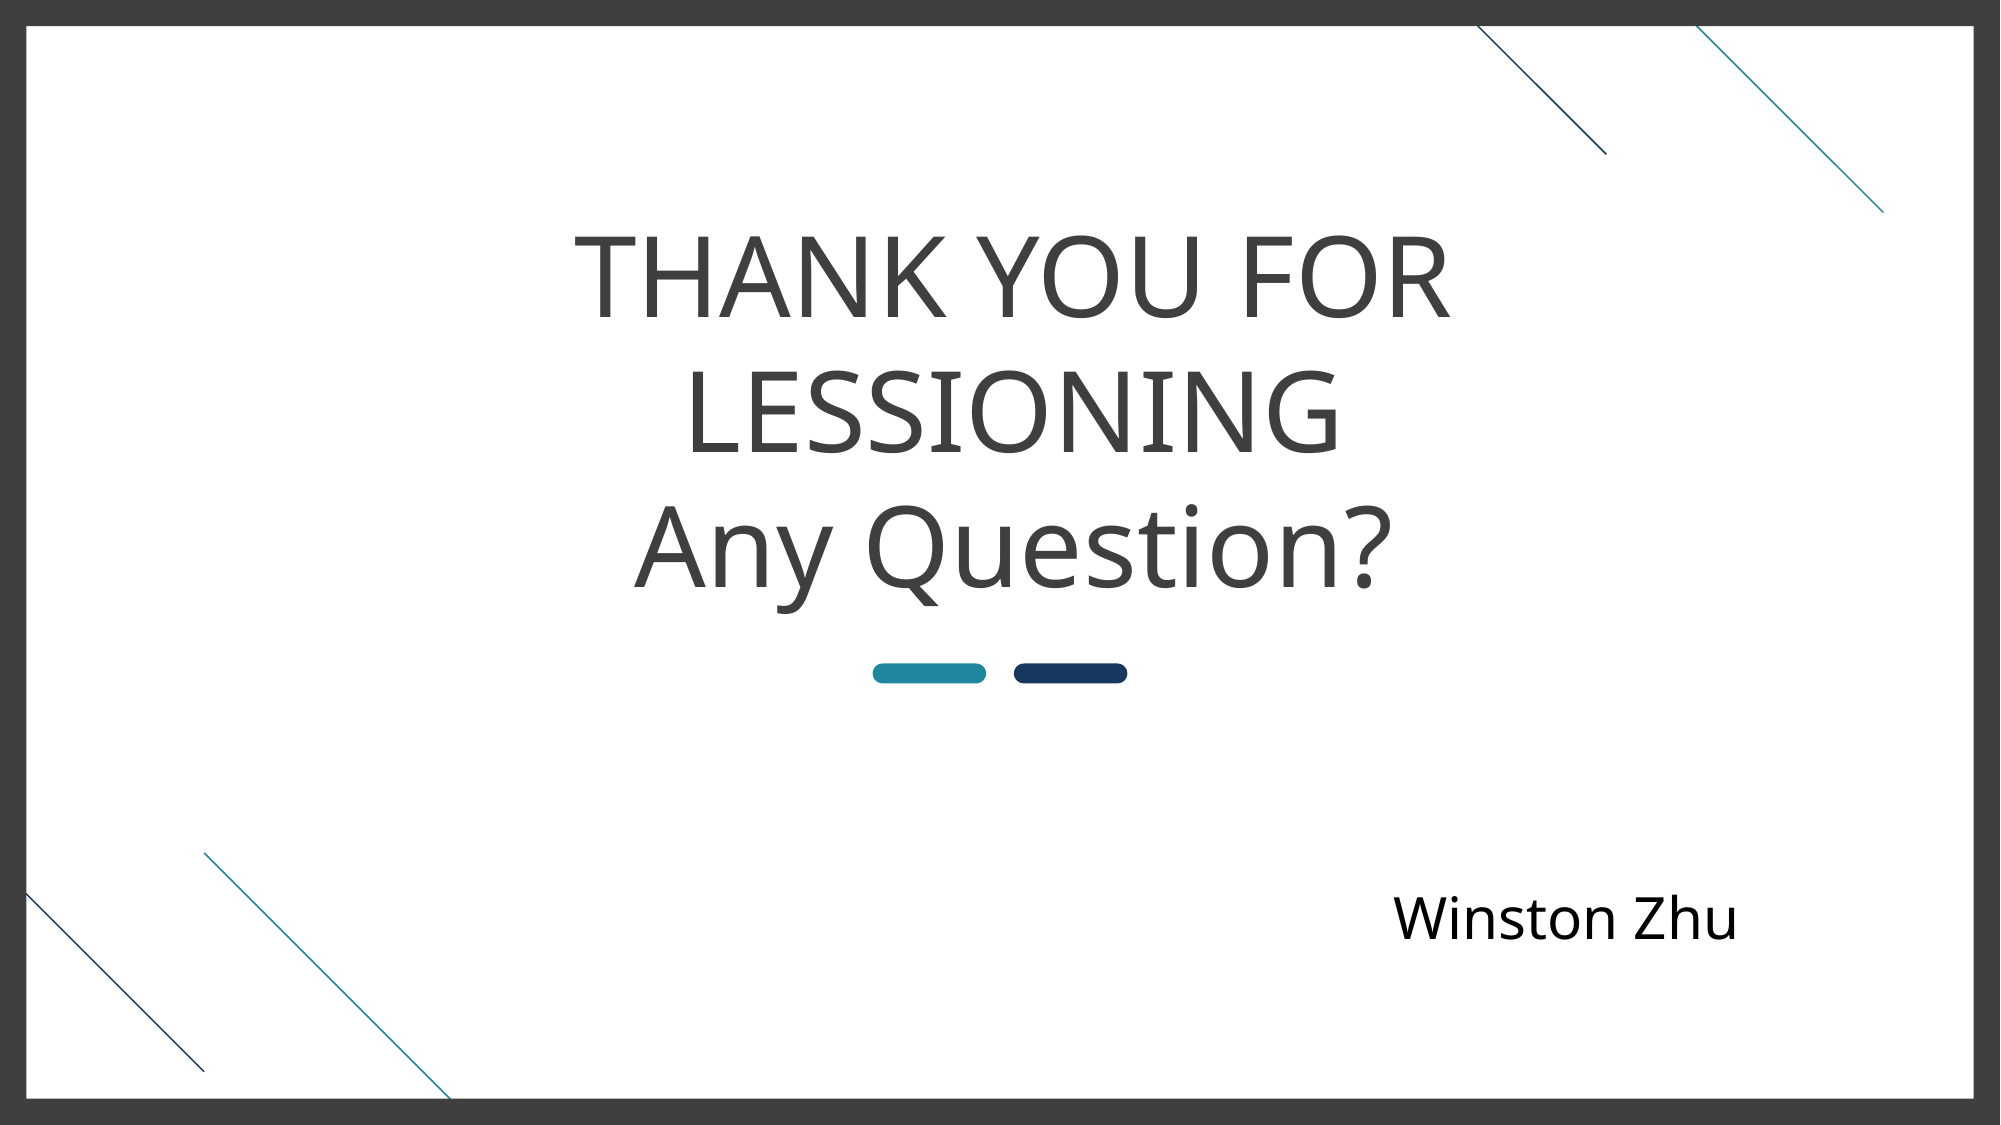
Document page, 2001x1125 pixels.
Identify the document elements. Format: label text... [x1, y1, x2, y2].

text_box [486, 0, 2000, 1125]
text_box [203, 852, 482, 1125]
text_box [1605, 0, 1884, 213]
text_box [872, 663, 1128, 684]
text_box [0, 0, 1323, 793]
text_box [0, 1080, 198, 1125]
text_box Winston Zhu [1378, 873, 1920, 959]
text_box THANK YOU FOR LESSIONING Any Question? [471, 204, 1557, 610]
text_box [1328, 0, 1607, 155]
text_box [0, 794, 205, 1072]
